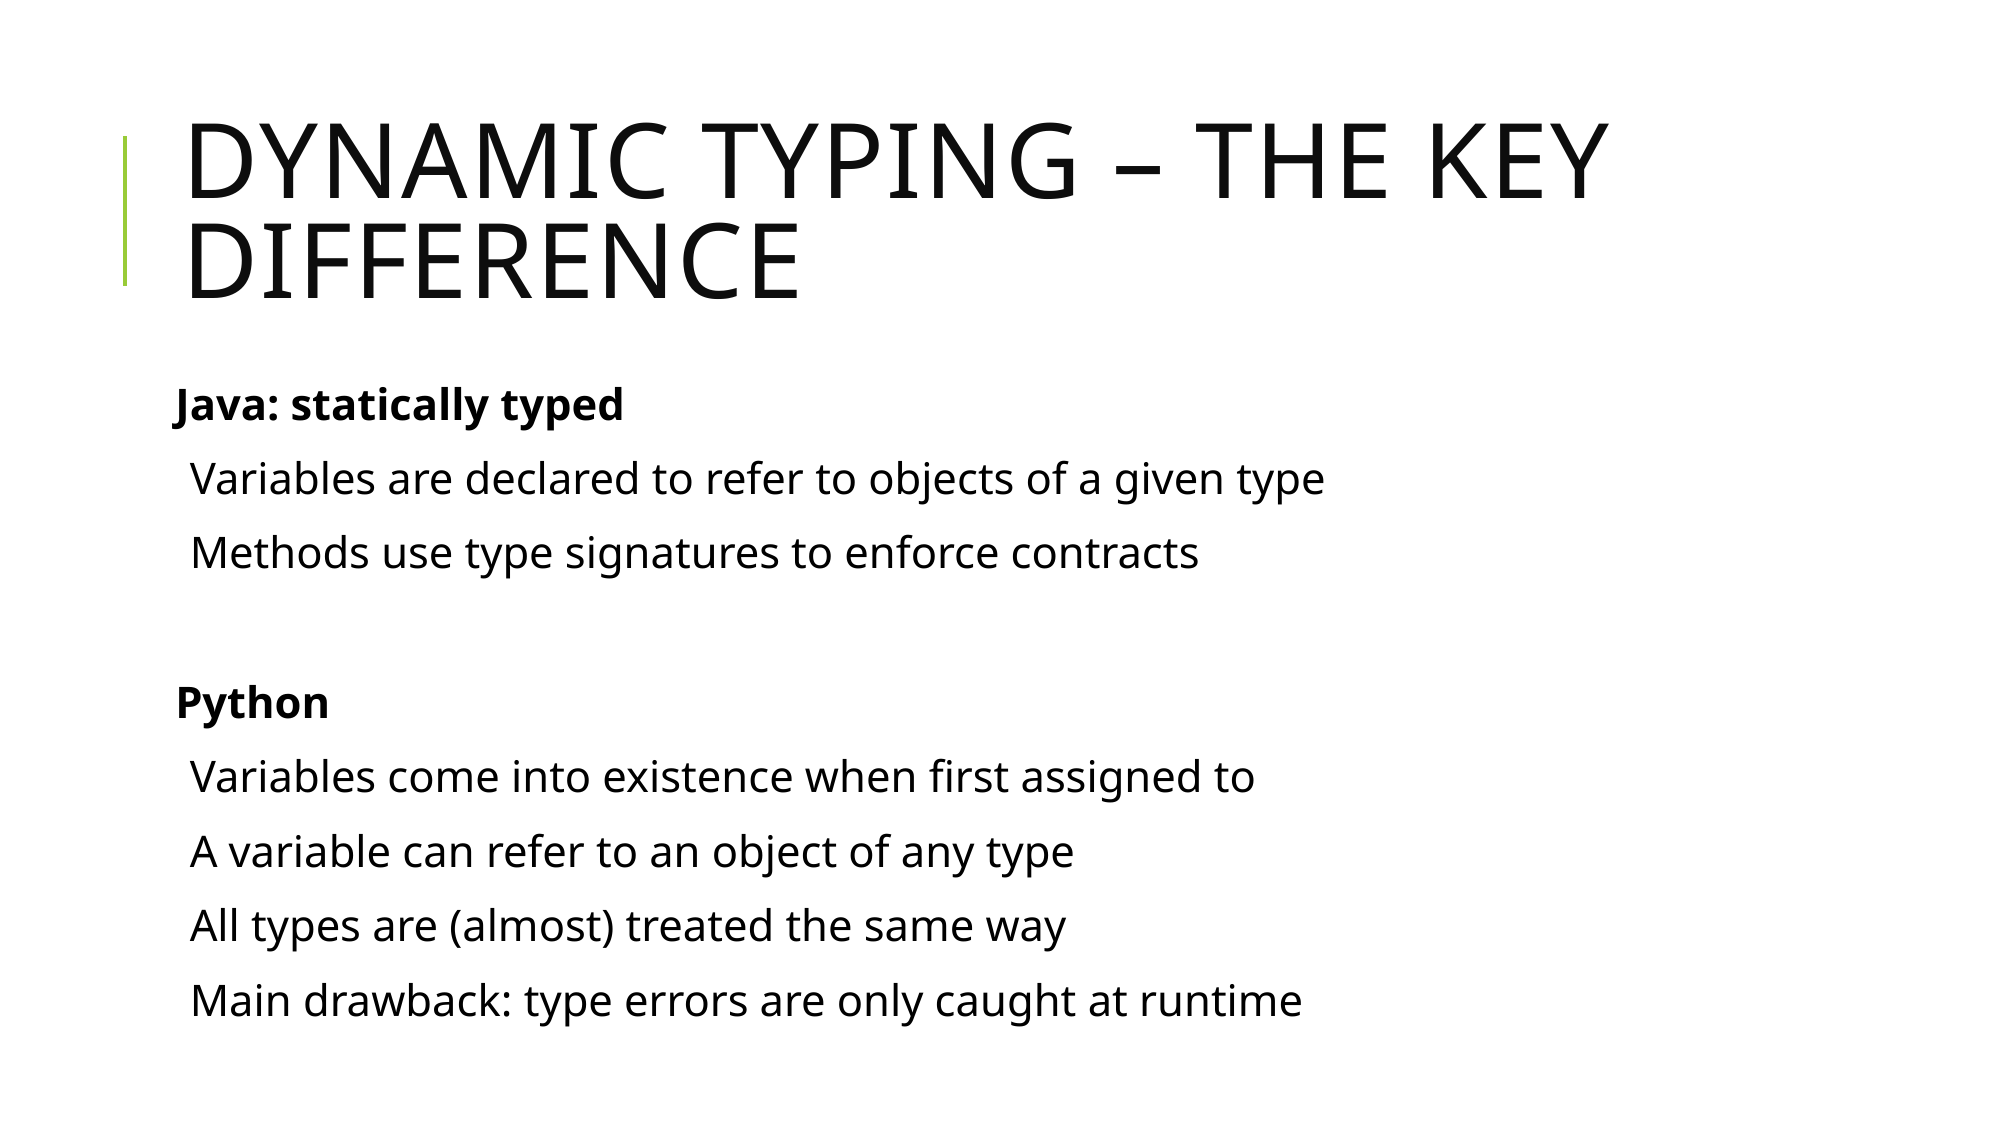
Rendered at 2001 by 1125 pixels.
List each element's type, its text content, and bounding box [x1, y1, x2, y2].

list Java: statically typed Variables are declared to refer to objects of a given type Methods use type signatures to enforce contracts Python Variables come into existence when first assigned to A variable can refer to an object of any type All types are (almost) treated the same way Main drawback: type errors are only caught at runtime [168, 375, 1763, 1035]
title Dynamic typing – the key difference [168, 96, 1763, 342]
